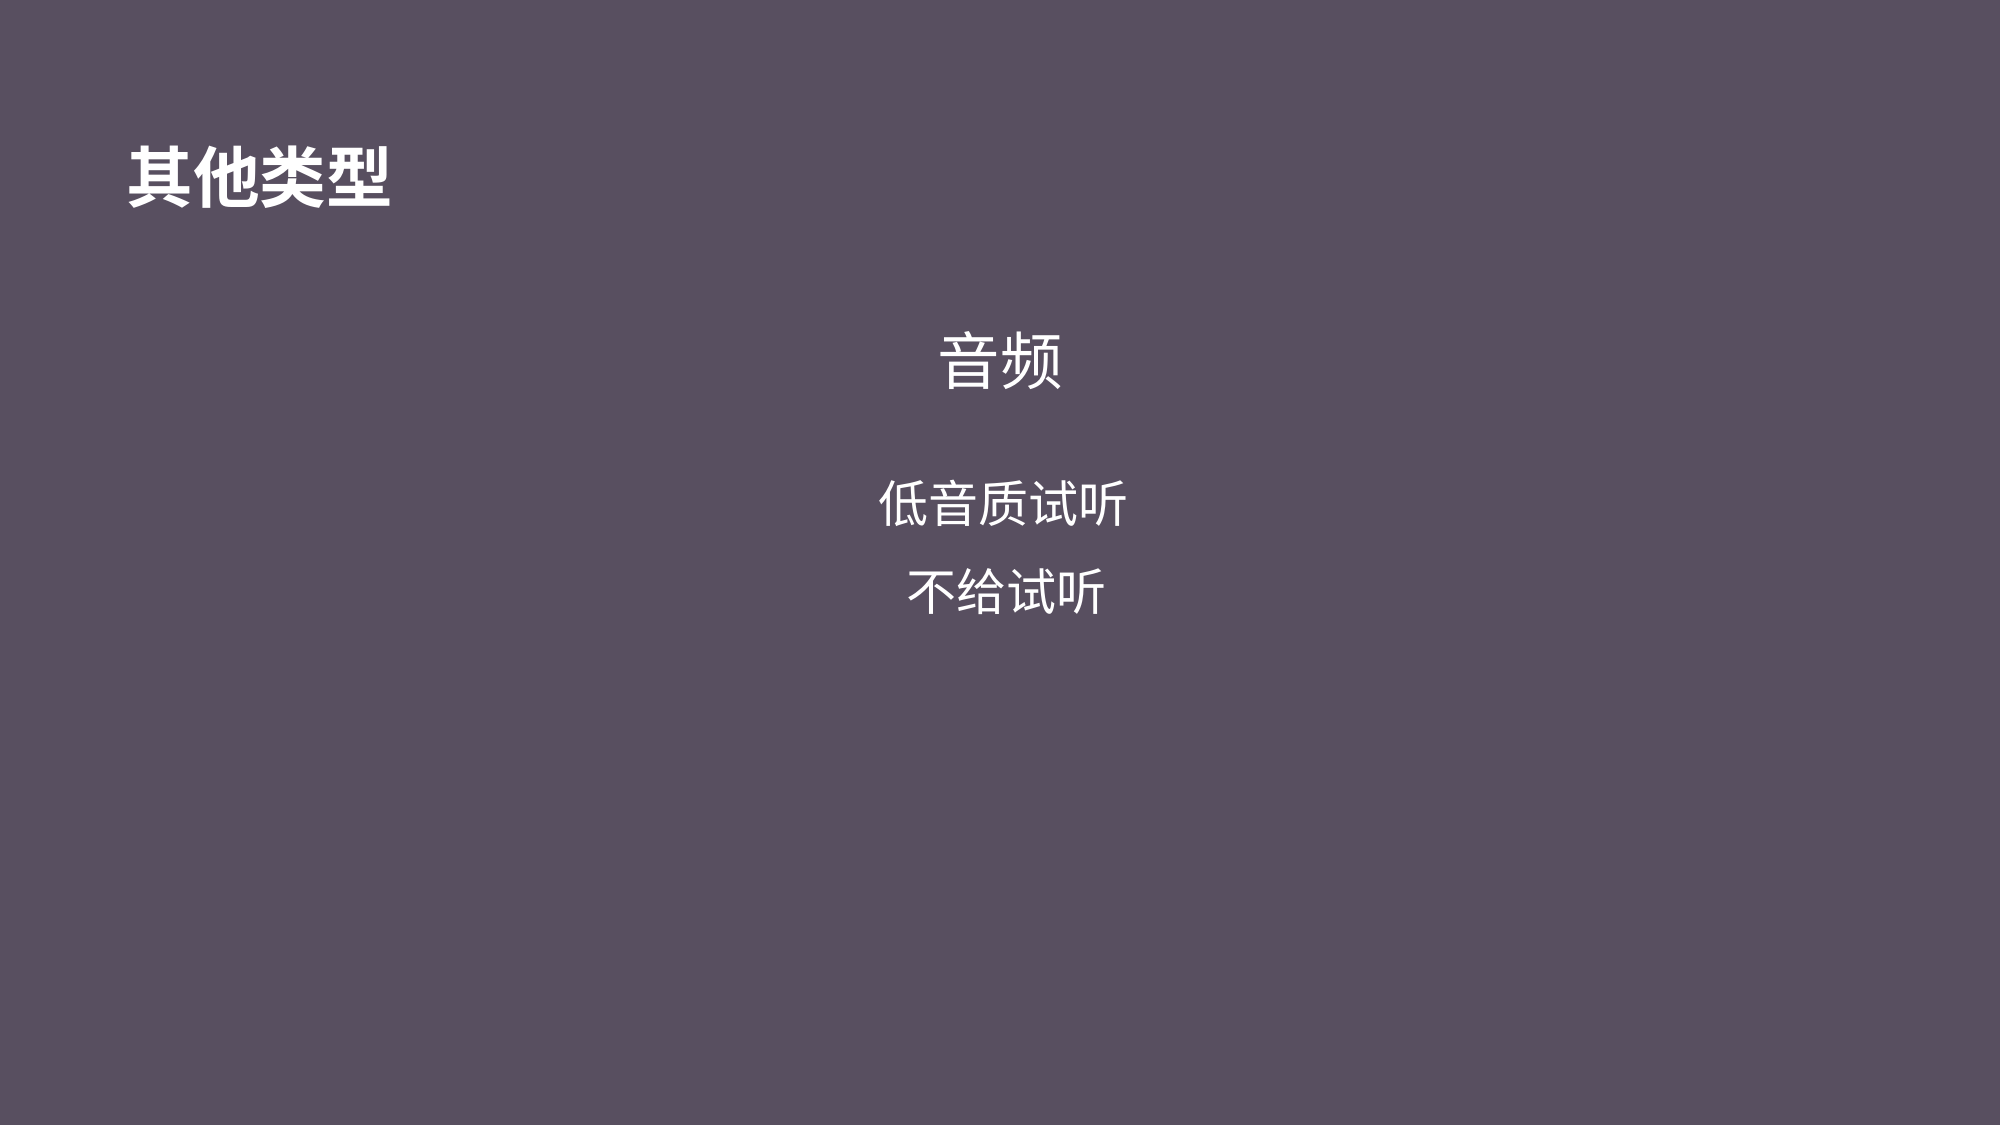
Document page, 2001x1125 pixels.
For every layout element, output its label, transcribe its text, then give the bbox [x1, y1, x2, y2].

title 其他类型 [109, 102, 1891, 250]
text_box 不给试听 [800, 553, 1213, 638]
text_box 音频 [793, 314, 1208, 427]
text_box 低音质试听 [796, 465, 1210, 551]
